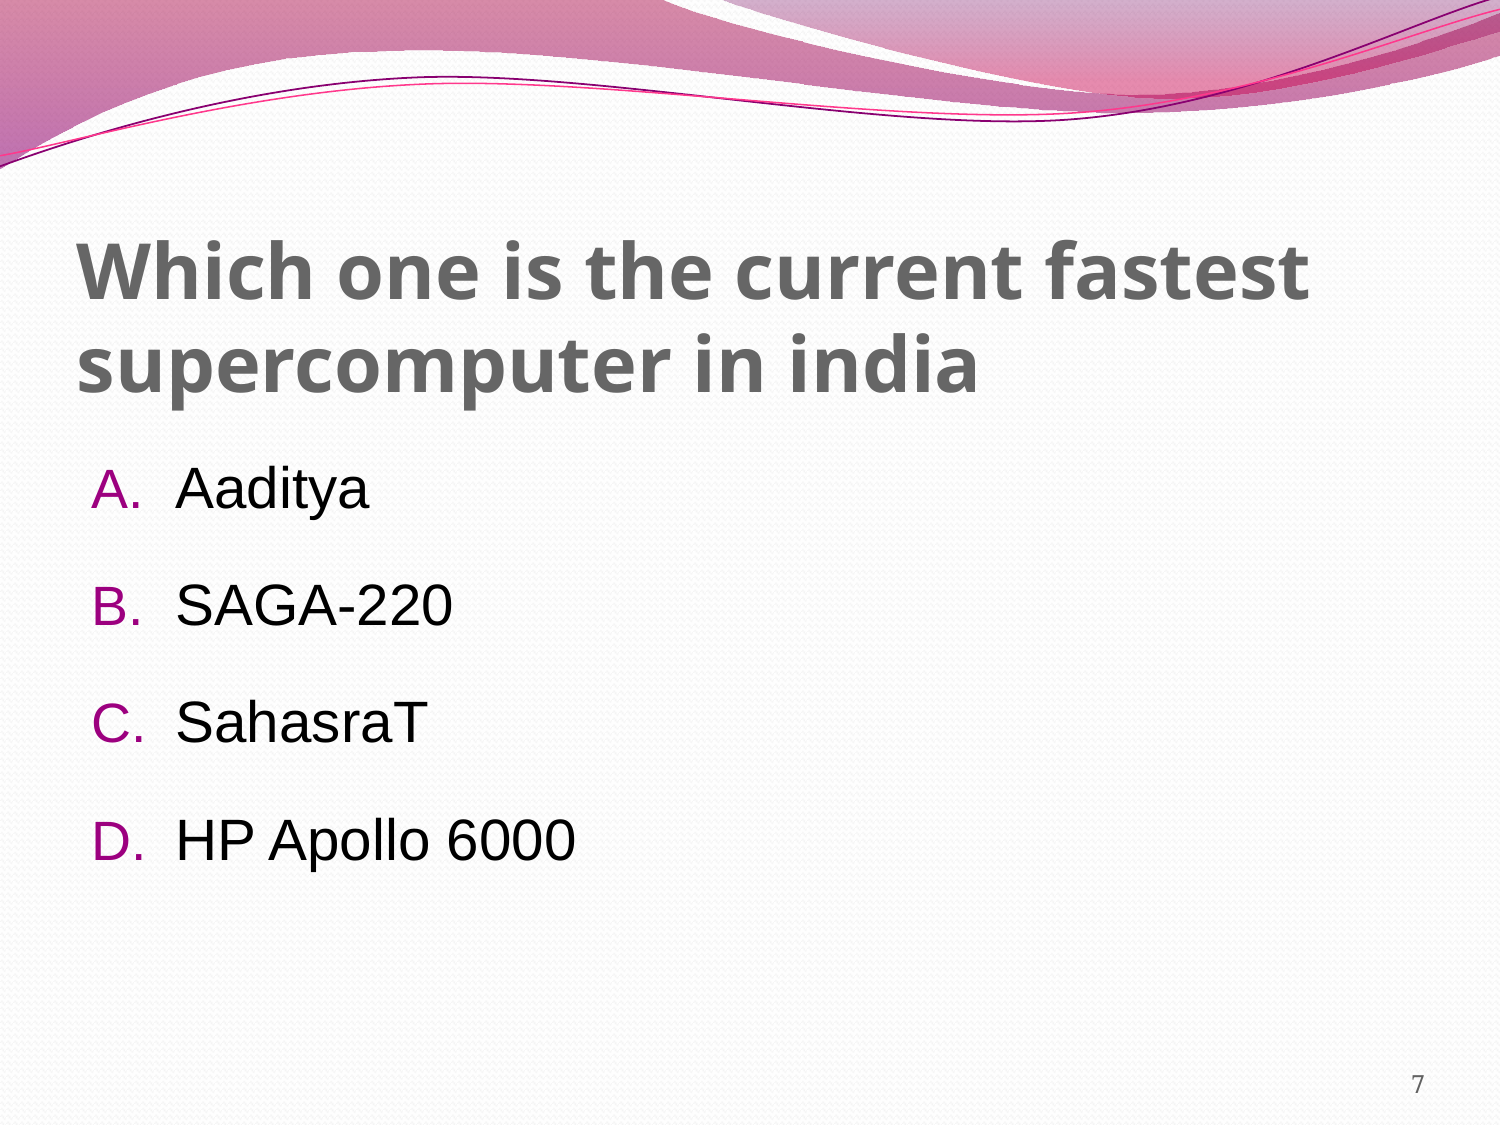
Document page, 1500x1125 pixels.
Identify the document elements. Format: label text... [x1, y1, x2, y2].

list Aaditya SAGA-220 SahasraT HP Apollo 6000 [76, 432, 1427, 1064]
title Which one is the current fastest supercomputer in india [76, 208, 1437, 504]
slide_number 7 [1299, 1042, 1425, 1103]
